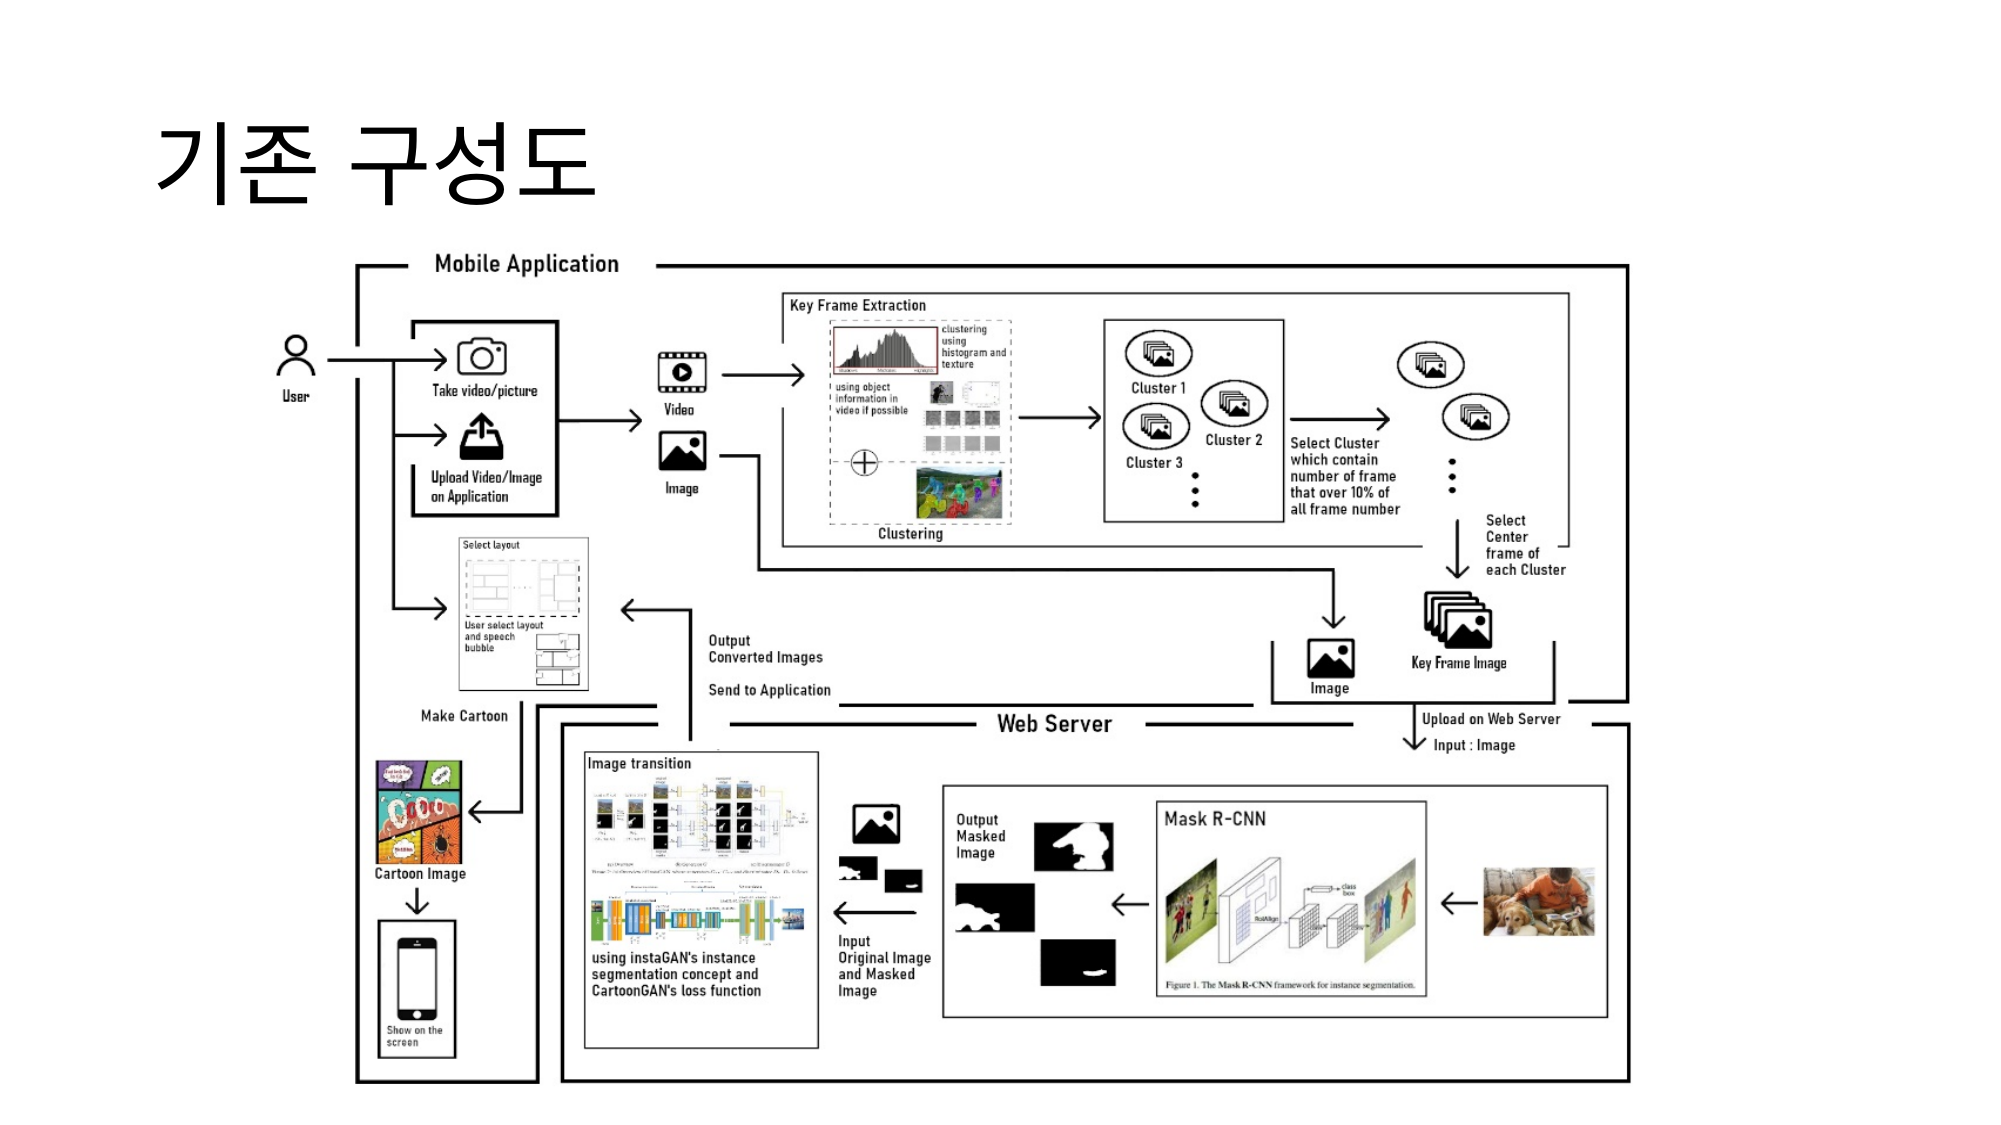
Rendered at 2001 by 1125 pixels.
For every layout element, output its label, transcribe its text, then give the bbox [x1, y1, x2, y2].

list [252, 239, 1687, 1125]
title 기존 구성도 [137, 59, 1863, 278]
